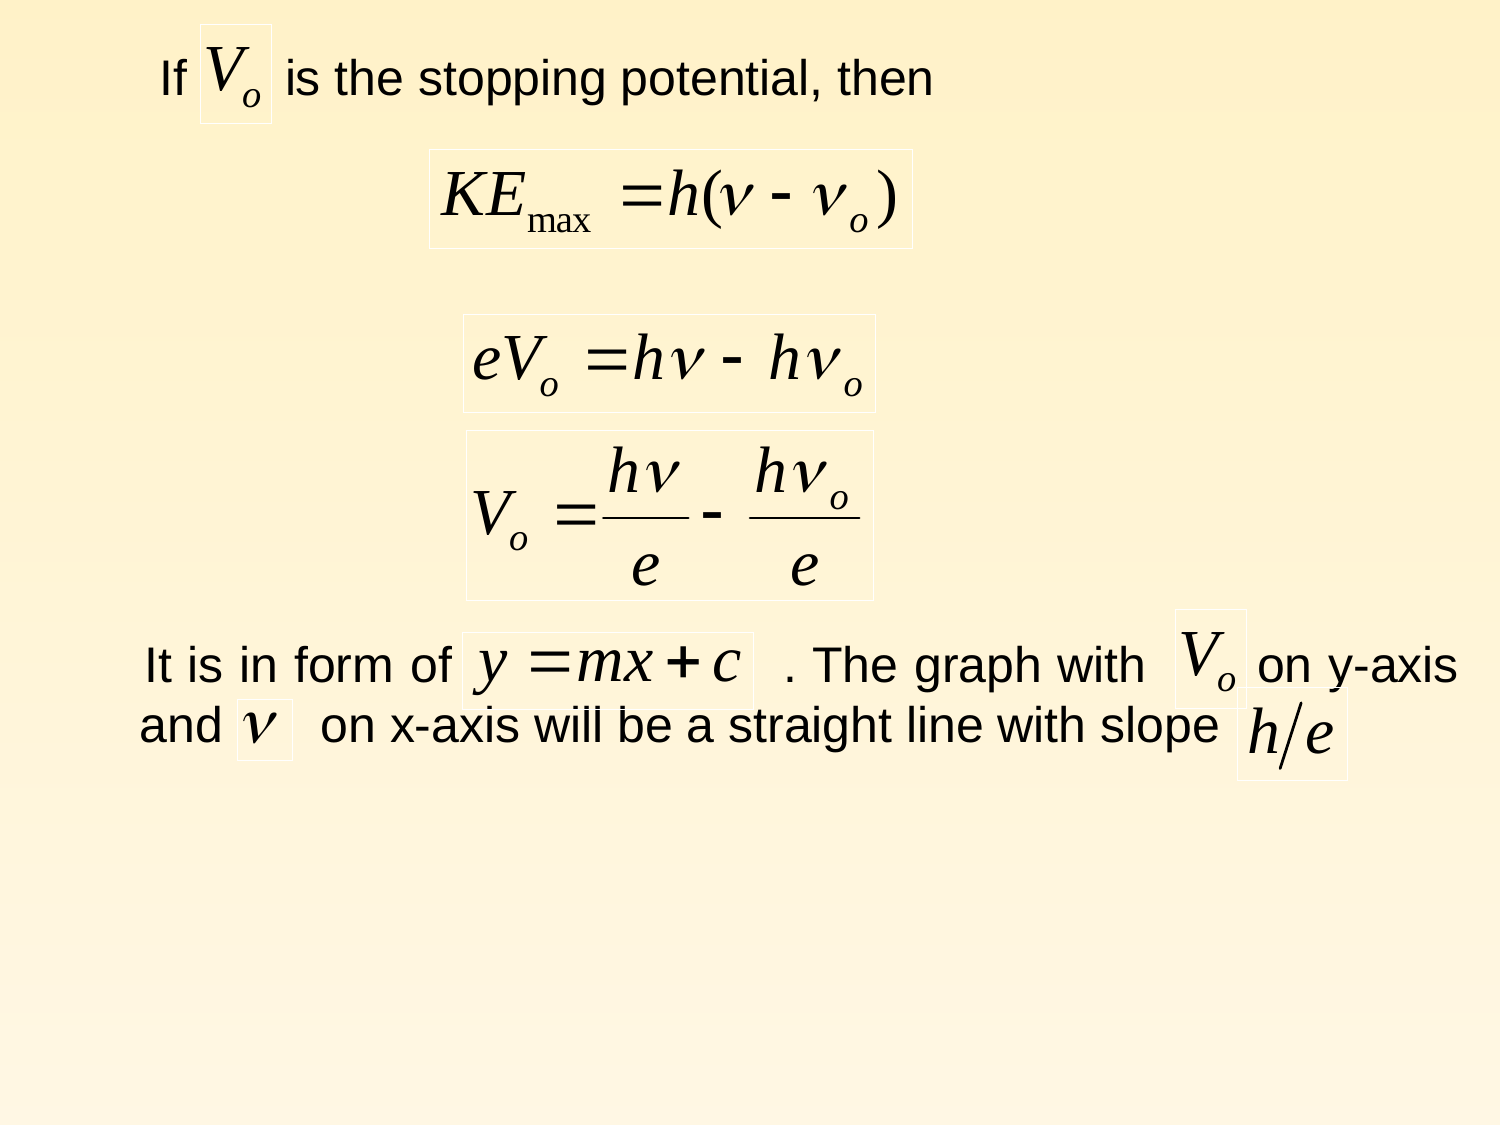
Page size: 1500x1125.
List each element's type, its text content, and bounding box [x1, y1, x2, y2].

text_box It is in form of . The graph with on y-axis and on x-axis will be a straight line with slope [49, 624, 1232, 775]
text_box If is the stopping potential, then [74, 37, 1500, 138]
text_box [463, 313, 876, 413]
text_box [429, 149, 913, 249]
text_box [199, 24, 272, 124]
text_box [1237, 687, 1348, 781]
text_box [466, 430, 874, 601]
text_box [1174, 609, 1247, 709]
text_box It is in form of . The graph with on y-axis and on x-axis will be a straight line with slope [1251, 624, 1475, 775]
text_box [462, 632, 754, 710]
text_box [237, 699, 293, 761]
